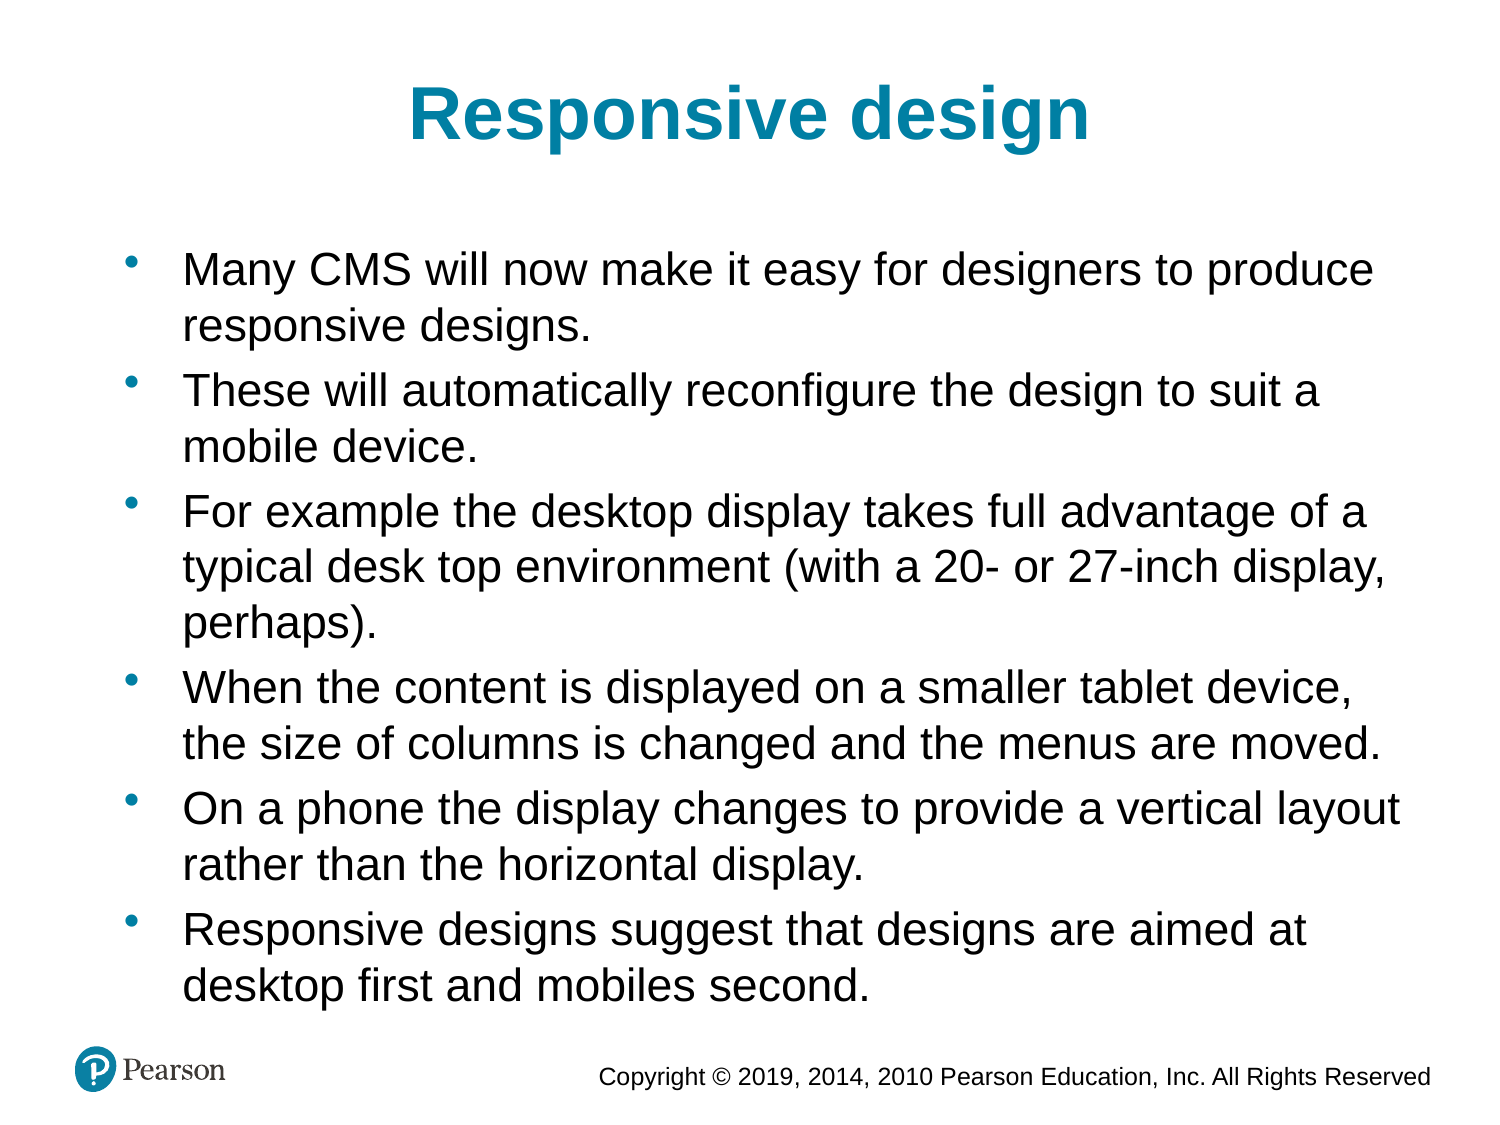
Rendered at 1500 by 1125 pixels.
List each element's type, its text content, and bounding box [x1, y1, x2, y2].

title Responsive design [103, 54, 1397, 165]
list Many CMS will now make it easy for designers to produce responsive designs. These will automatically reconfigure the design to suit a mobile device. For example the desktop display takes full advantage of a typical desk top environment (with a 20- or 27-inch display, perhaps). When the content is displayed on a smaller tablet device, the size of columns is changed and the menus are moved. On a phone the display changes to provide a vertical layout rather than the horizontal display. Responsive designs suggest that designs are aimed at desktop first and mobiles second. [108, 231, 1437, 1024]
